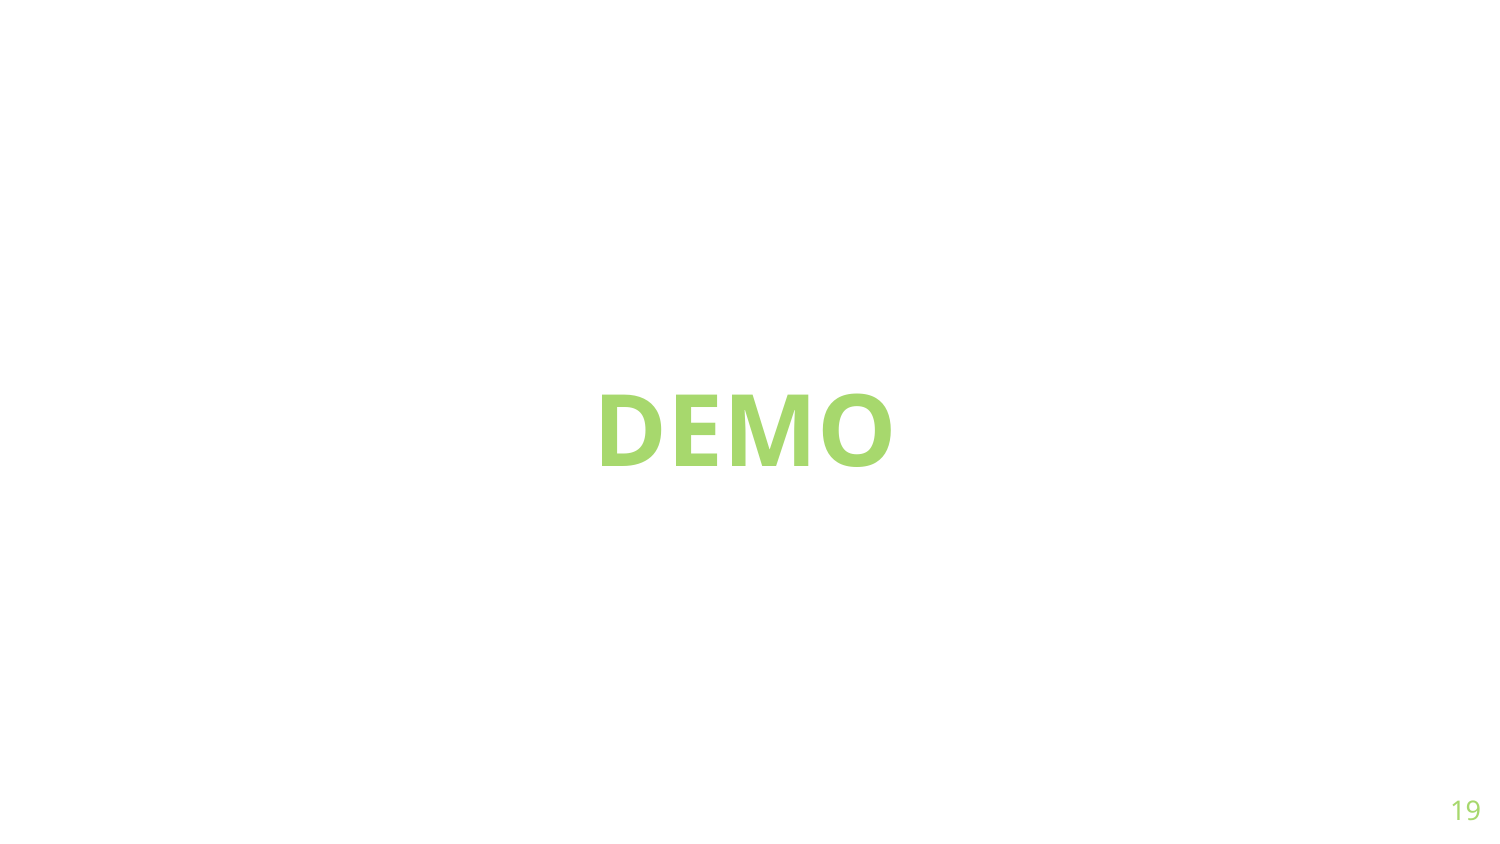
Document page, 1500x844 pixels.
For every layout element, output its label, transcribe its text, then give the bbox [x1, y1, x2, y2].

text_box DEMO [593, 296, 949, 487]
slide_number 19 [1391, 779, 1482, 844]
